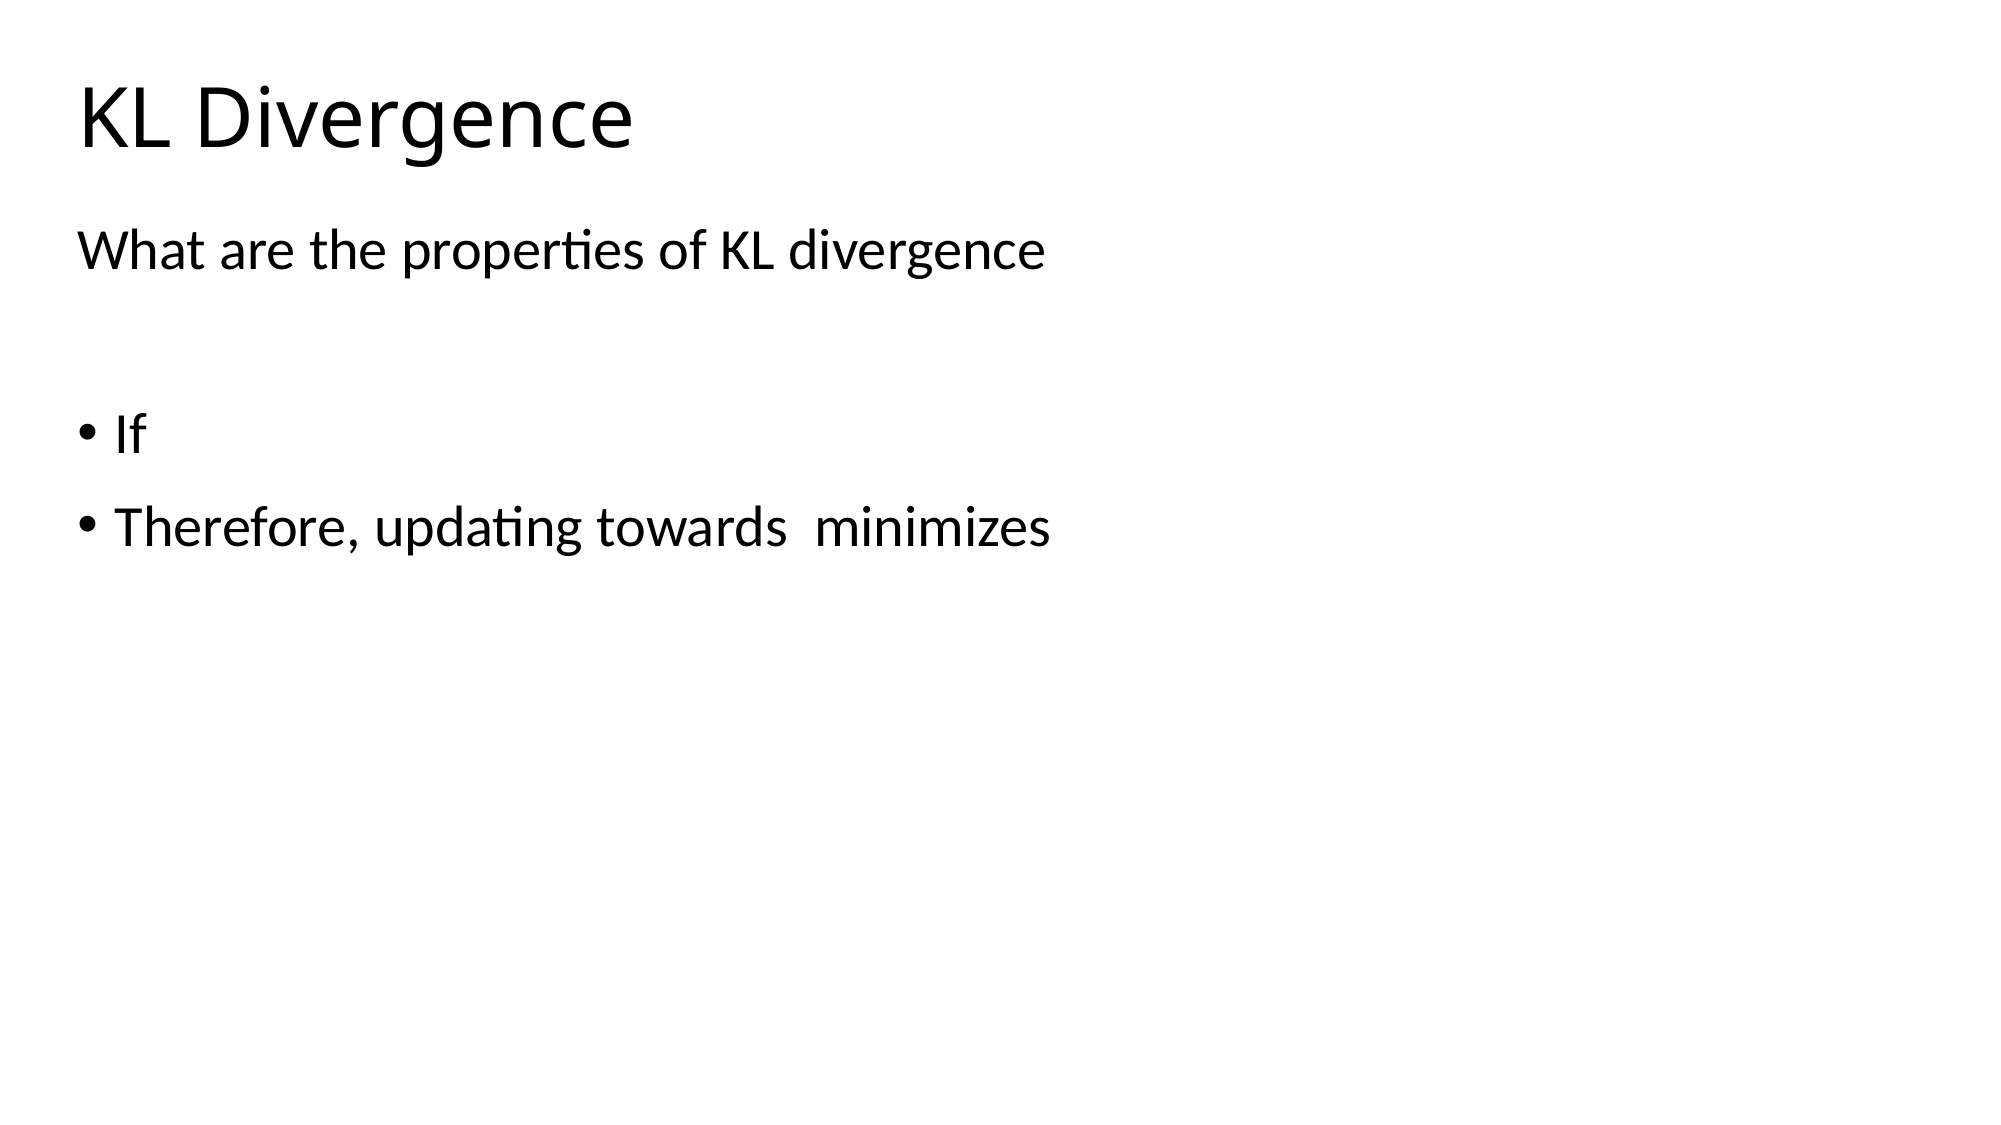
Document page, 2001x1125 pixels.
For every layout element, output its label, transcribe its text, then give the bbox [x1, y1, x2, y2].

title KL Divergence [62, 36, 1953, 205]
